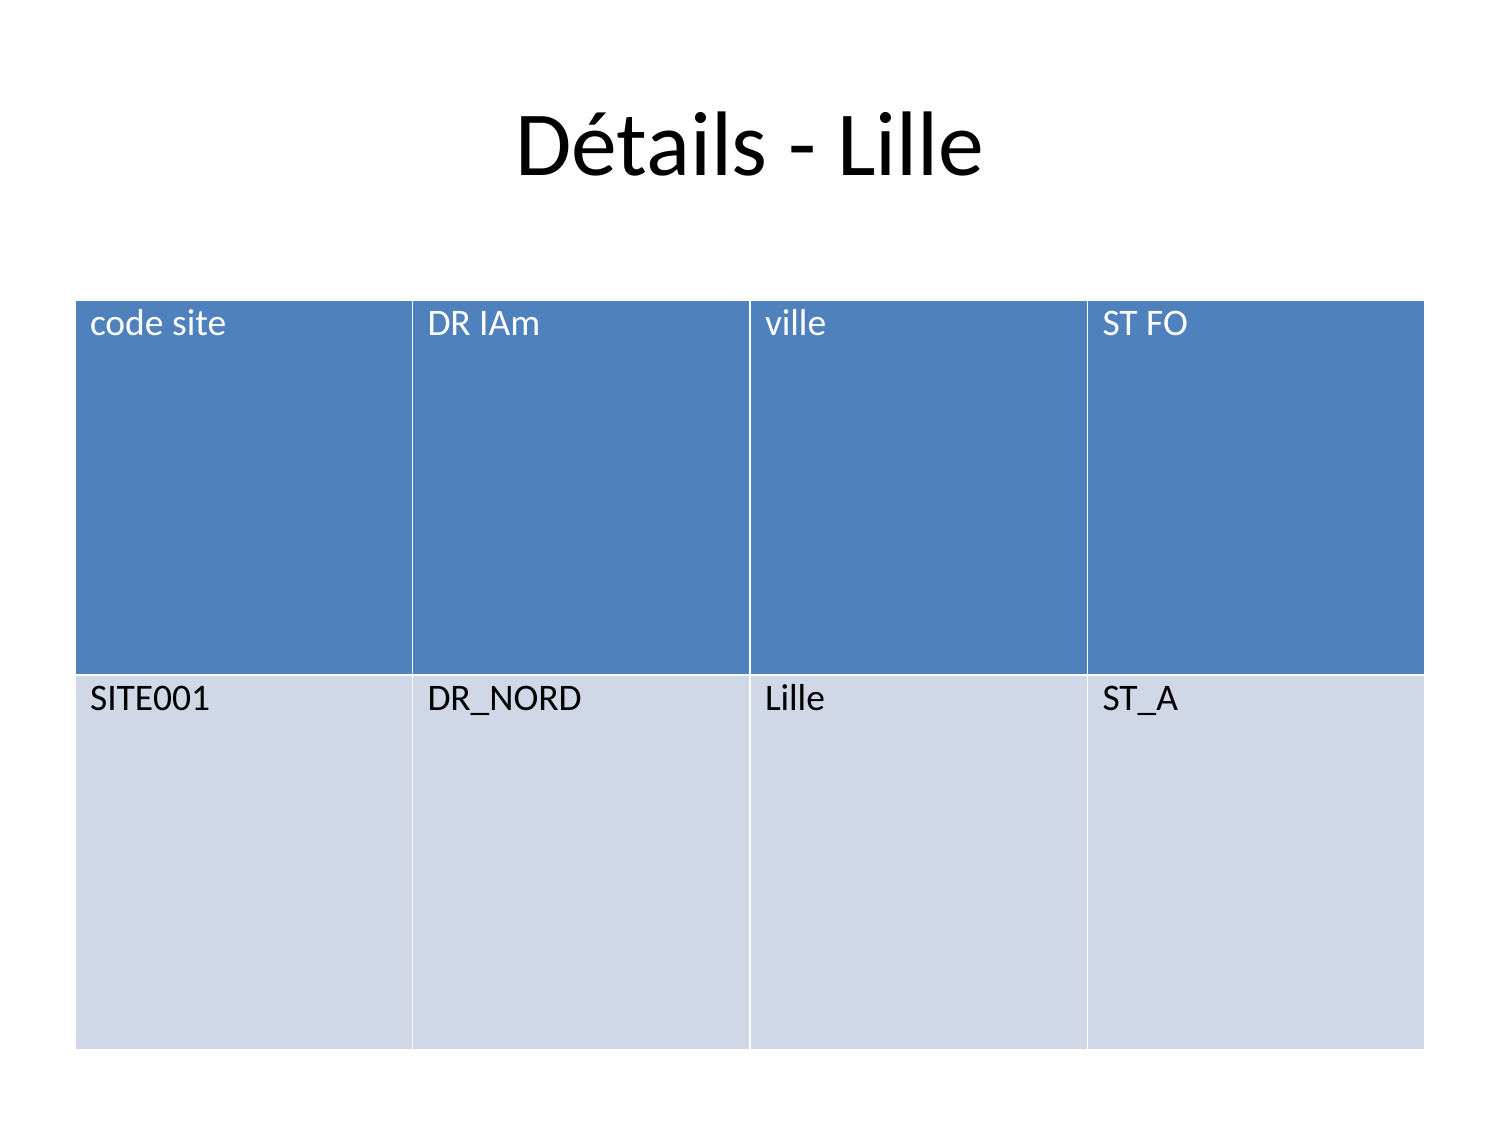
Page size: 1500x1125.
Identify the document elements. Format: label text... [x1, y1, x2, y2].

table_cell DR_NORD [413, 676, 749, 1049]
table_header ST FO [1088, 301, 1424, 674]
table_header code site [76, 301, 412, 674]
title Détails - Lille [75, 45, 1425, 233]
table_cell ST_A [1088, 676, 1424, 1049]
table_cell Lille [751, 676, 1087, 1049]
table_header DR IAm [413, 301, 749, 674]
table_cell SITE001 [76, 676, 412, 1049]
table_header ville [751, 301, 1087, 674]
